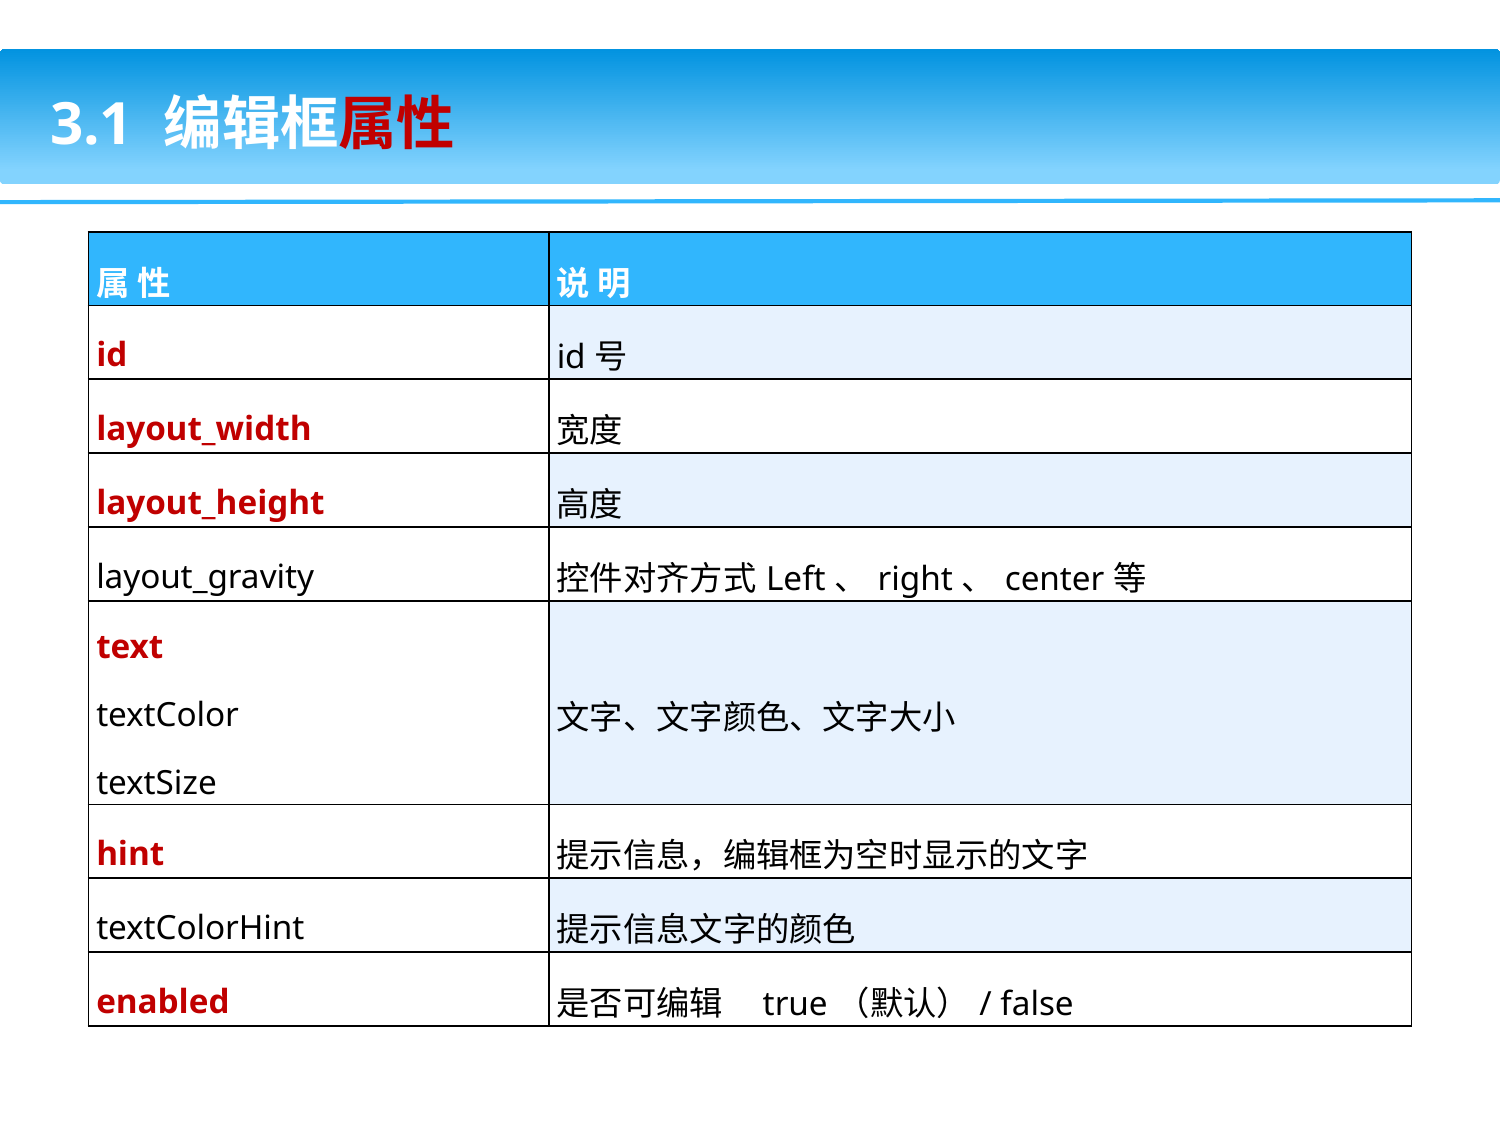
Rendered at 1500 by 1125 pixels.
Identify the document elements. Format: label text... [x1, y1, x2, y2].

table_cell layout_gravity [89, 528, 548, 600]
table_cell hint [89, 805, 548, 877]
table_cell 高度 [550, 454, 1411, 526]
table_header 说 明 [550, 233, 1411, 305]
text_box [100, 184, 1388, 231]
table_cell 提示信息，编辑框为空时显示的文字 [550, 805, 1411, 877]
table_cell 宽度 [550, 380, 1411, 452]
table_cell 文字、文字颜色、文字大小 [550, 602, 1411, 804]
table_cell enabled [89, 953, 548, 1025]
table_cell textColorHint [89, 879, 548, 951]
table_header 属 性 [89, 233, 548, 305]
table_cell text textColor textSize [89, 602, 548, 804]
table_cell layout_width [89, 380, 548, 452]
table_cell id号 [550, 306, 1411, 378]
table_cell 是否可编辑 true（默认）/ false [550, 953, 1411, 1025]
text_box 3.1 编辑框属性 [34, 54, 1356, 185]
table_cell layout_height [89, 454, 548, 526]
table_cell 控件对齐方式Left、right、center等 [550, 528, 1411, 600]
table_cell id [89, 306, 548, 378]
table_cell 提示信息文字的颜色 [550, 879, 1411, 951]
